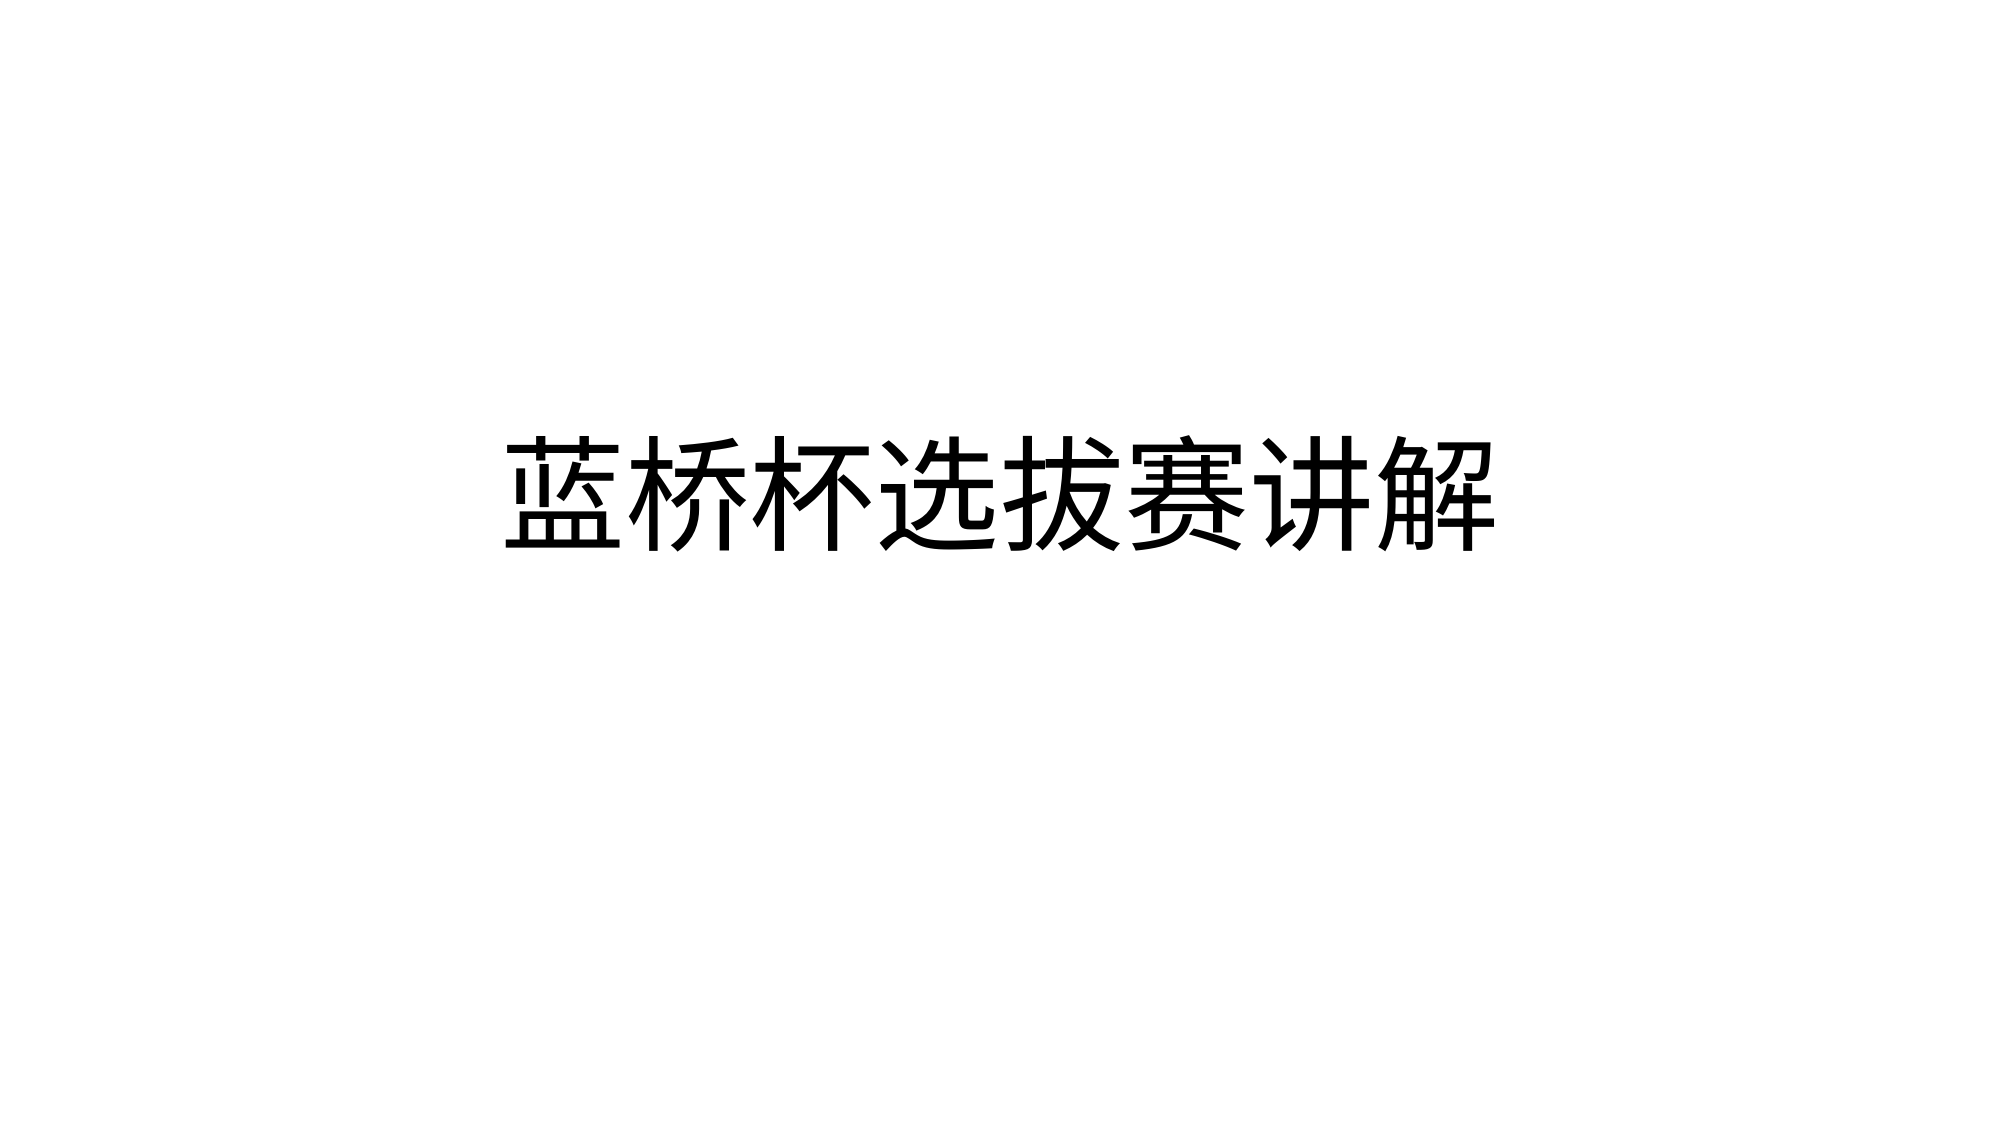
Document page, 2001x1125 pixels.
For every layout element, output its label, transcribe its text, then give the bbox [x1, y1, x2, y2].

title 蓝桥杯选拔赛讲解 [249, 184, 1750, 576]
